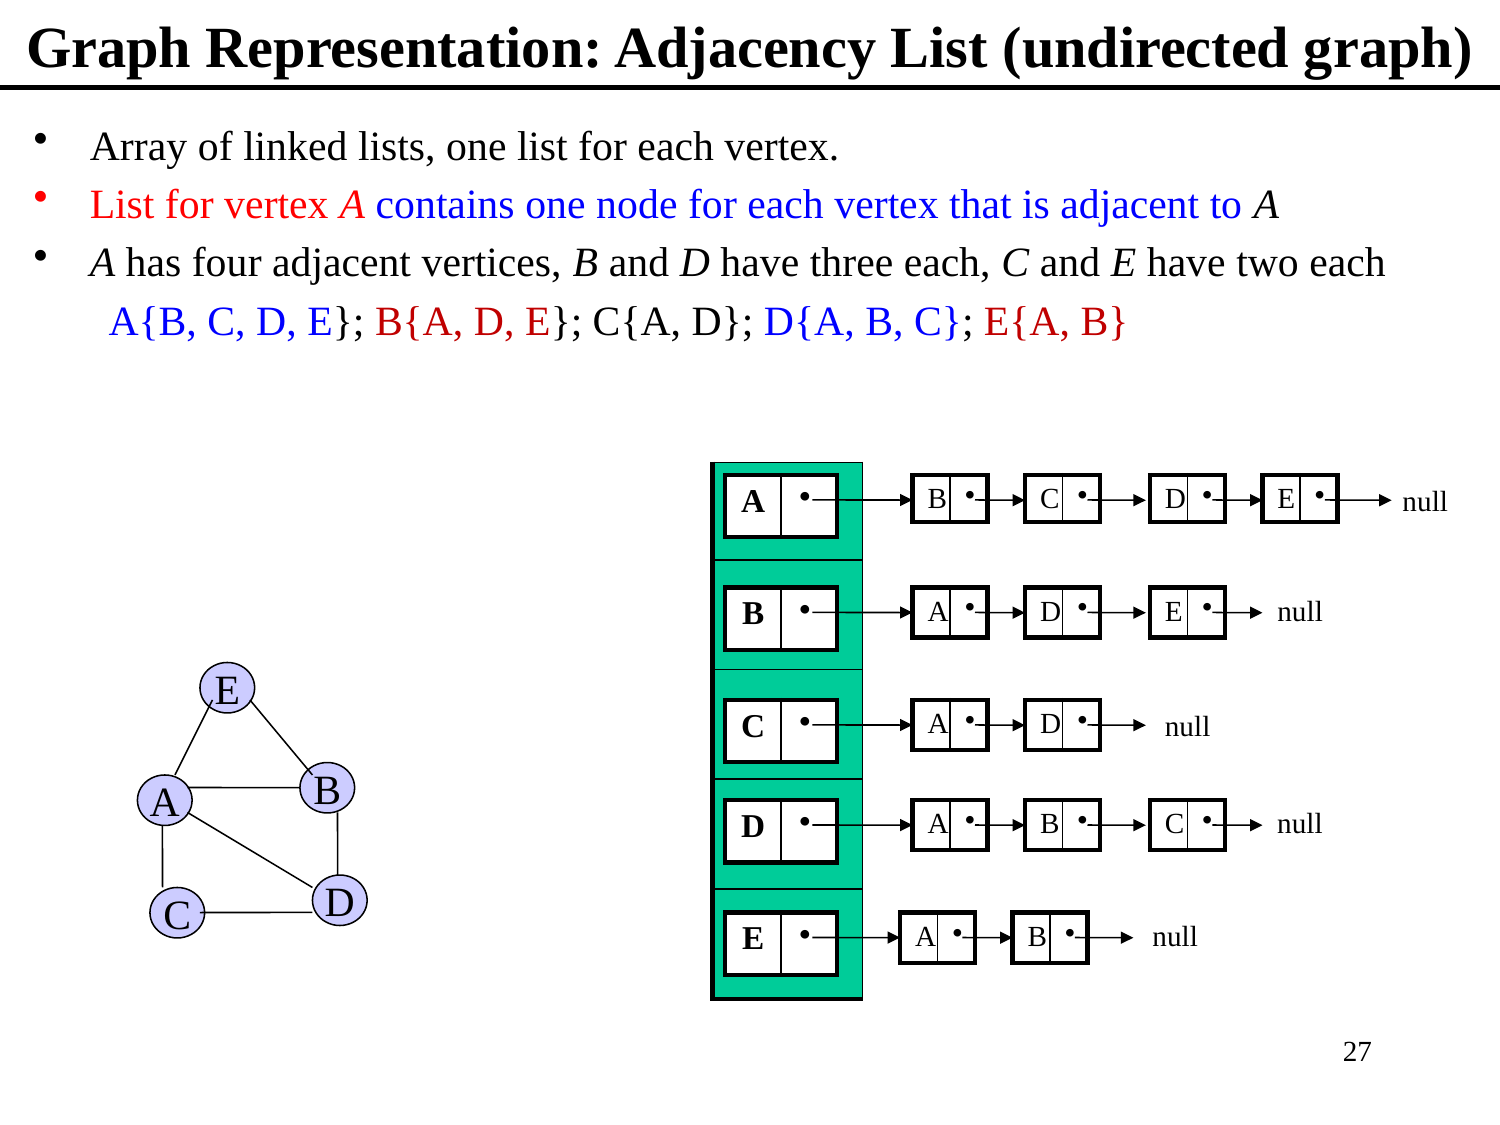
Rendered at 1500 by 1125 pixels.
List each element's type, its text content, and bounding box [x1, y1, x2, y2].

text_box [1074, 931, 1134, 944]
text_box [812, 818, 913, 832]
slide_number 27 [1074, 1025, 1388, 1100]
table_header A [915, 802, 949, 848]
table_header C [1027, 477, 1062, 520]
table_header D [727, 802, 780, 860]
text_box [974, 493, 1025, 507]
text_box [1212, 493, 1263, 507]
text_box [1087, 818, 1146, 832]
text_box [1324, 493, 1387, 507]
text_box [1212, 818, 1262, 832]
table_header [951, 802, 985, 848]
table_header [782, 915, 835, 973]
table_cell [715, 890, 862, 997]
table_header A [915, 590, 949, 635]
table_header [1188, 802, 1223, 848]
table_cell [715, 670, 862, 778]
table_header [1301, 477, 1335, 520]
table_header [1051, 915, 1085, 961]
table_header C [1152, 802, 1187, 848]
text_box [974, 606, 1025, 619]
text_box [812, 718, 913, 732]
table_header [782, 590, 835, 648]
text_box [1087, 493, 1146, 507]
table_cell [715, 780, 862, 888]
table_header [1188, 590, 1223, 635]
table_header [715, 487, 862, 559]
text_box [974, 718, 1025, 732]
text_box [1212, 606, 1262, 619]
text_box Array of linked lists, one list for each vertex. List for vertex A contains one node for each vertex that is adjacent to A A has four adjacent vertices, B and D have three each, C and E have two each A{B, C, D, E}; B{A, D, E}; C{A, D}; D{A, B, C}; E{A, B} [18, 111, 1432, 487]
table_header [951, 590, 985, 635]
table_header [782, 802, 835, 860]
text_box B [299, 762, 355, 813]
text_box null [1387, 474, 1475, 525]
table_header [1063, 702, 1098, 748]
table_header [1063, 802, 1098, 848]
text_box E [199, 662, 255, 713]
table_header B [727, 590, 780, 648]
table_header [1063, 590, 1098, 635]
table_header C [727, 702, 780, 760]
text_box null [1262, 584, 1363, 635]
text_box [962, 931, 1013, 944]
table_header [1188, 477, 1223, 520]
text_box [812, 606, 913, 619]
text_box [812, 931, 901, 944]
title Graph Representation: Adjacency List (undirected graph) [0, 0, 1500, 87]
table_header [951, 702, 985, 748]
table_header E [727, 915, 780, 973]
text_box [1087, 718, 1146, 732]
table_header [782, 702, 835, 760]
table_header B [1027, 802, 1062, 848]
text_box [812, 493, 913, 507]
table_header [938, 915, 973, 961]
text_box null [1149, 699, 1263, 750]
table_header A [727, 477, 780, 535]
table_cell [715, 561, 862, 669]
table_header [1063, 477, 1098, 520]
table_header [782, 477, 835, 535]
table_header E [1265, 477, 1299, 520]
table_header D [1027, 590, 1062, 635]
text_box D [312, 875, 368, 926]
text_box null [1262, 797, 1350, 848]
table_header A [915, 702, 949, 748]
table_header B [1015, 915, 1049, 961]
text_box [1087, 606, 1146, 619]
table_header D [1152, 477, 1187, 520]
table_header A [902, 915, 937, 961]
text_box [974, 818, 1025, 832]
table_header B [915, 477, 949, 520]
table_header E [1152, 590, 1187, 635]
table_header D [1027, 702, 1062, 748]
table_header [951, 477, 985, 520]
text_box C [149, 887, 205, 938]
text_box null [1137, 909, 1250, 960]
text_box A [137, 774, 193, 826]
